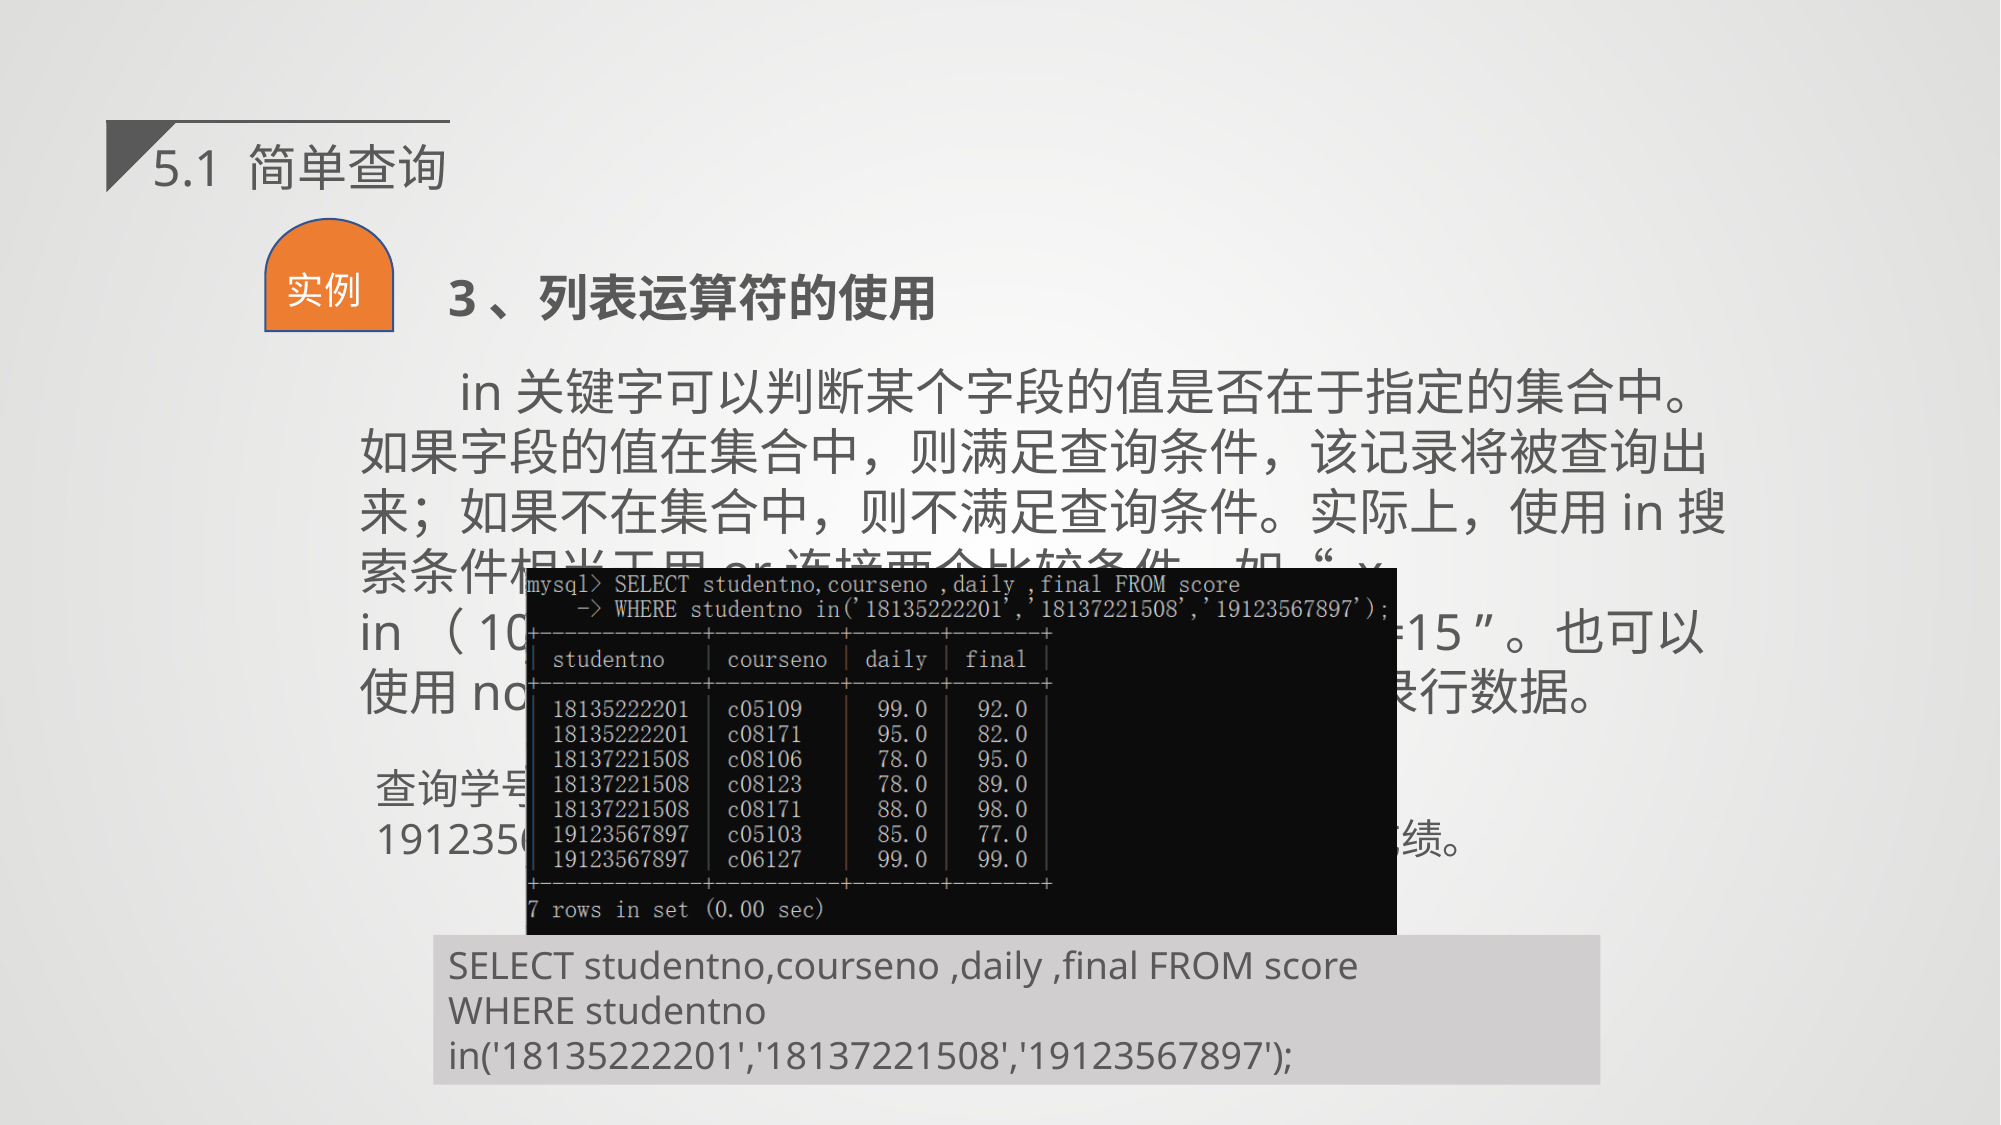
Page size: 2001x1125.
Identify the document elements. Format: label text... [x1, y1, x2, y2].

text_box 3、列表运算符的使用 [433, 259, 1124, 334]
text_box [105, 120, 178, 195]
text_box 5.1 简单查询 [124, 103, 476, 230]
text_box 查询学号分别为的18135222201、18137221508和19123567897的学生学号、课程号、平时成绩和期末成绩。 [360, 755, 525, 871]
text_box 查询学号分别为的18135222201、18137221508和19123567897的学生学号、课程号、平时成绩和期末成绩。 [1397, 755, 1640, 871]
text_box SELECT studentno,courseno ,daily ,final FROM score WHERE studentno in('18135222201','18137221508','19123567897'); [433, 934, 1601, 1085]
text_box 实例 [272, 259, 412, 319]
text_box [264, 217, 395, 333]
text_box in关键字可以判断某个字段的值是否在于指定的集合中。如果字段的值在集合中，则满足查询条件，该记录将被查询出来；如果不在集合中，则不满足查询条件。实际上，使用in搜索条件相当于用or连接两个比较条件，如“ x in（10，15）” 相当于表达式“ x=10 or x=15 ”。也可以使用not in关键词查询不在某取值范围内的记录行数据。 [344, 352, 1744, 728]
picture [0, 0, 2001, 1125]
